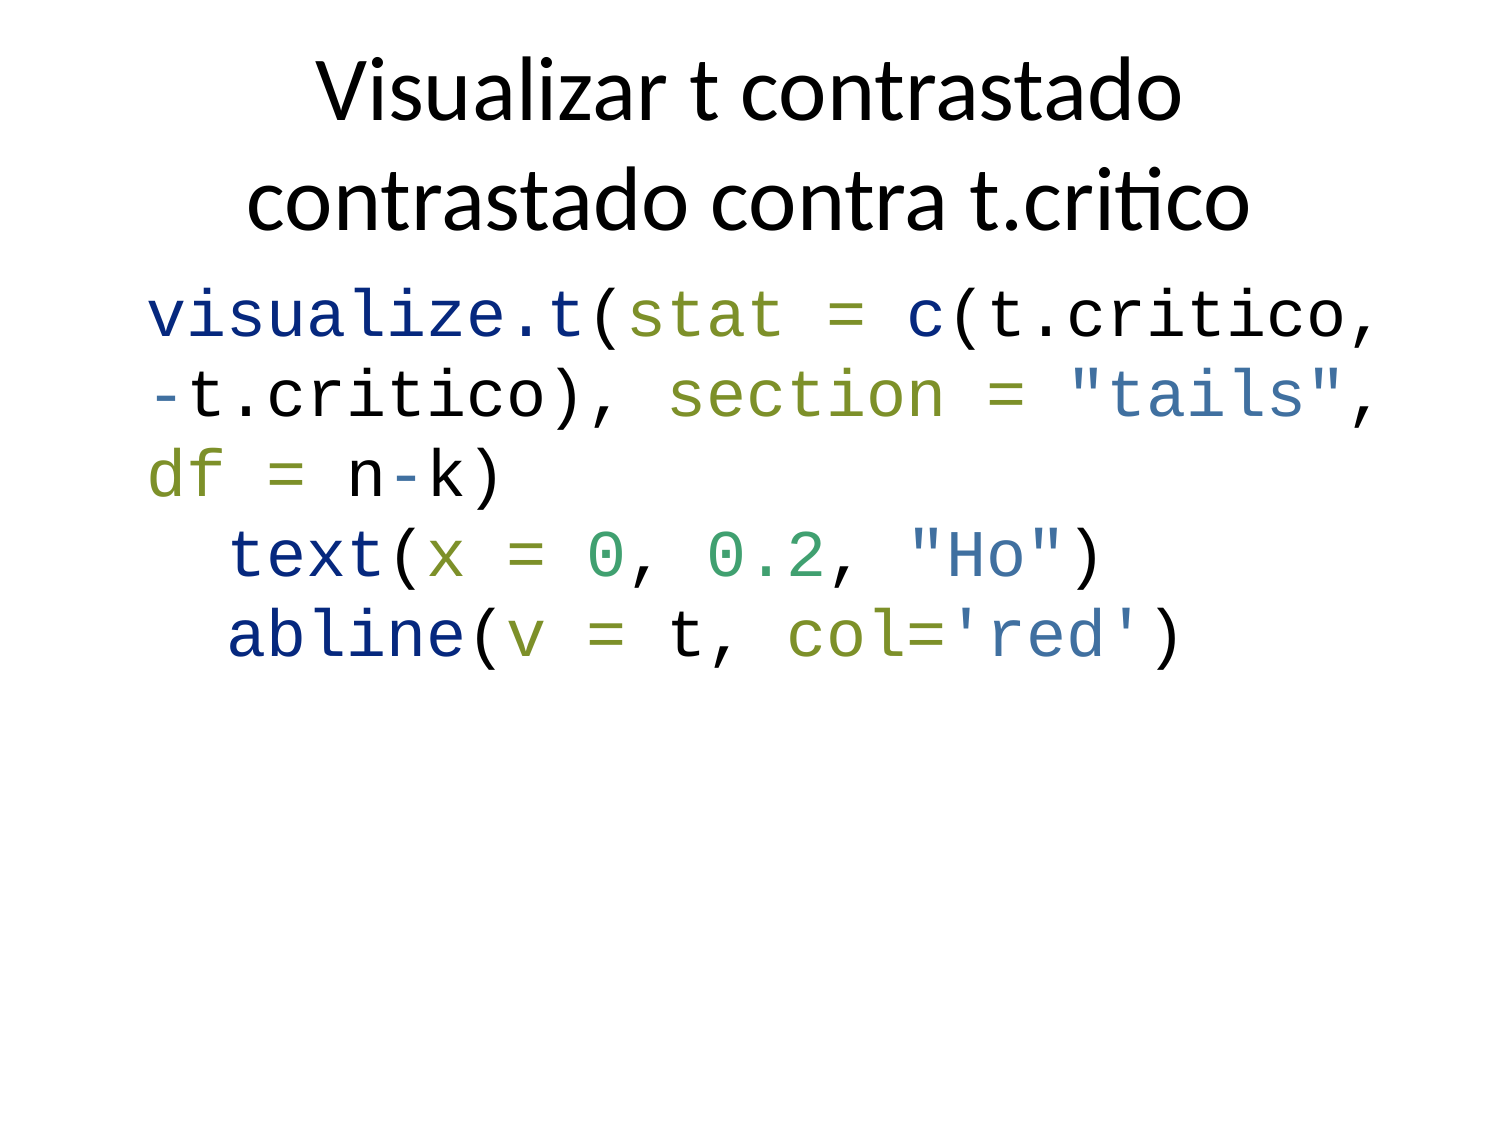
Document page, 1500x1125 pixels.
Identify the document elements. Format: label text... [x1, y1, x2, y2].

title Visualizar t contrastado contrastado contra t.critico [75, 45, 1425, 233]
list visualize.t(stat = c(t.critico, -t.critico), section = "tails", df = n-k) text(x = 0, 0.2, "Ho") abline(v = t, col='red') [75, 262, 1425, 1005]
